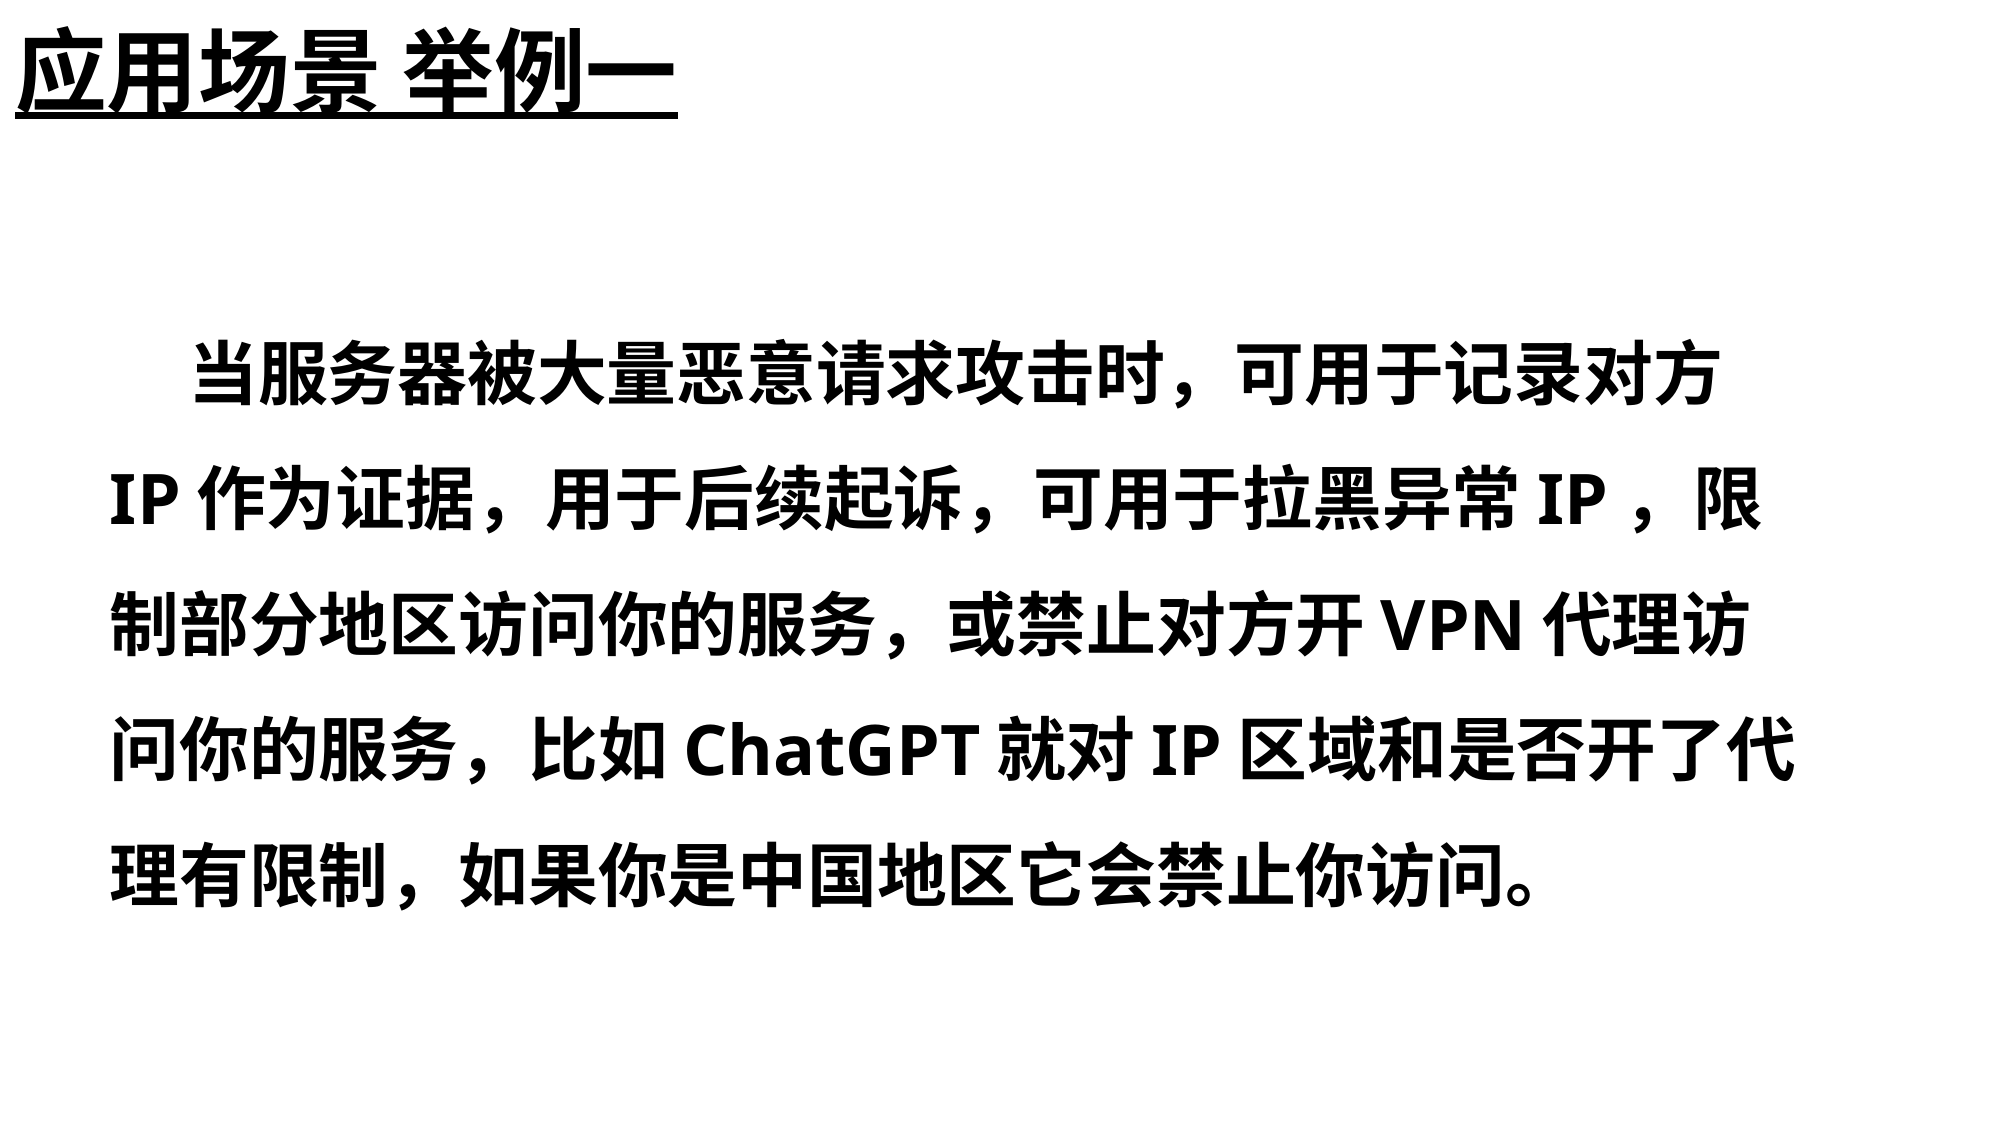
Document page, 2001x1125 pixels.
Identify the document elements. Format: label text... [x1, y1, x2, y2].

title 应用场景 举例一 [0, 0, 1725, 185]
text_box 当服务器被大量恶意请求攻击时，可用于记录对方IP作为证据，用于后续起诉，可用于拉黑异常IP，限制部分地区访问你的服务，或禁止对方开VPN代理访问你的服务，比如ChatGPT就对IP区域和是否开了代理有限制，如果你是中国地区它会禁止你访问。 [94, 236, 1820, 967]
